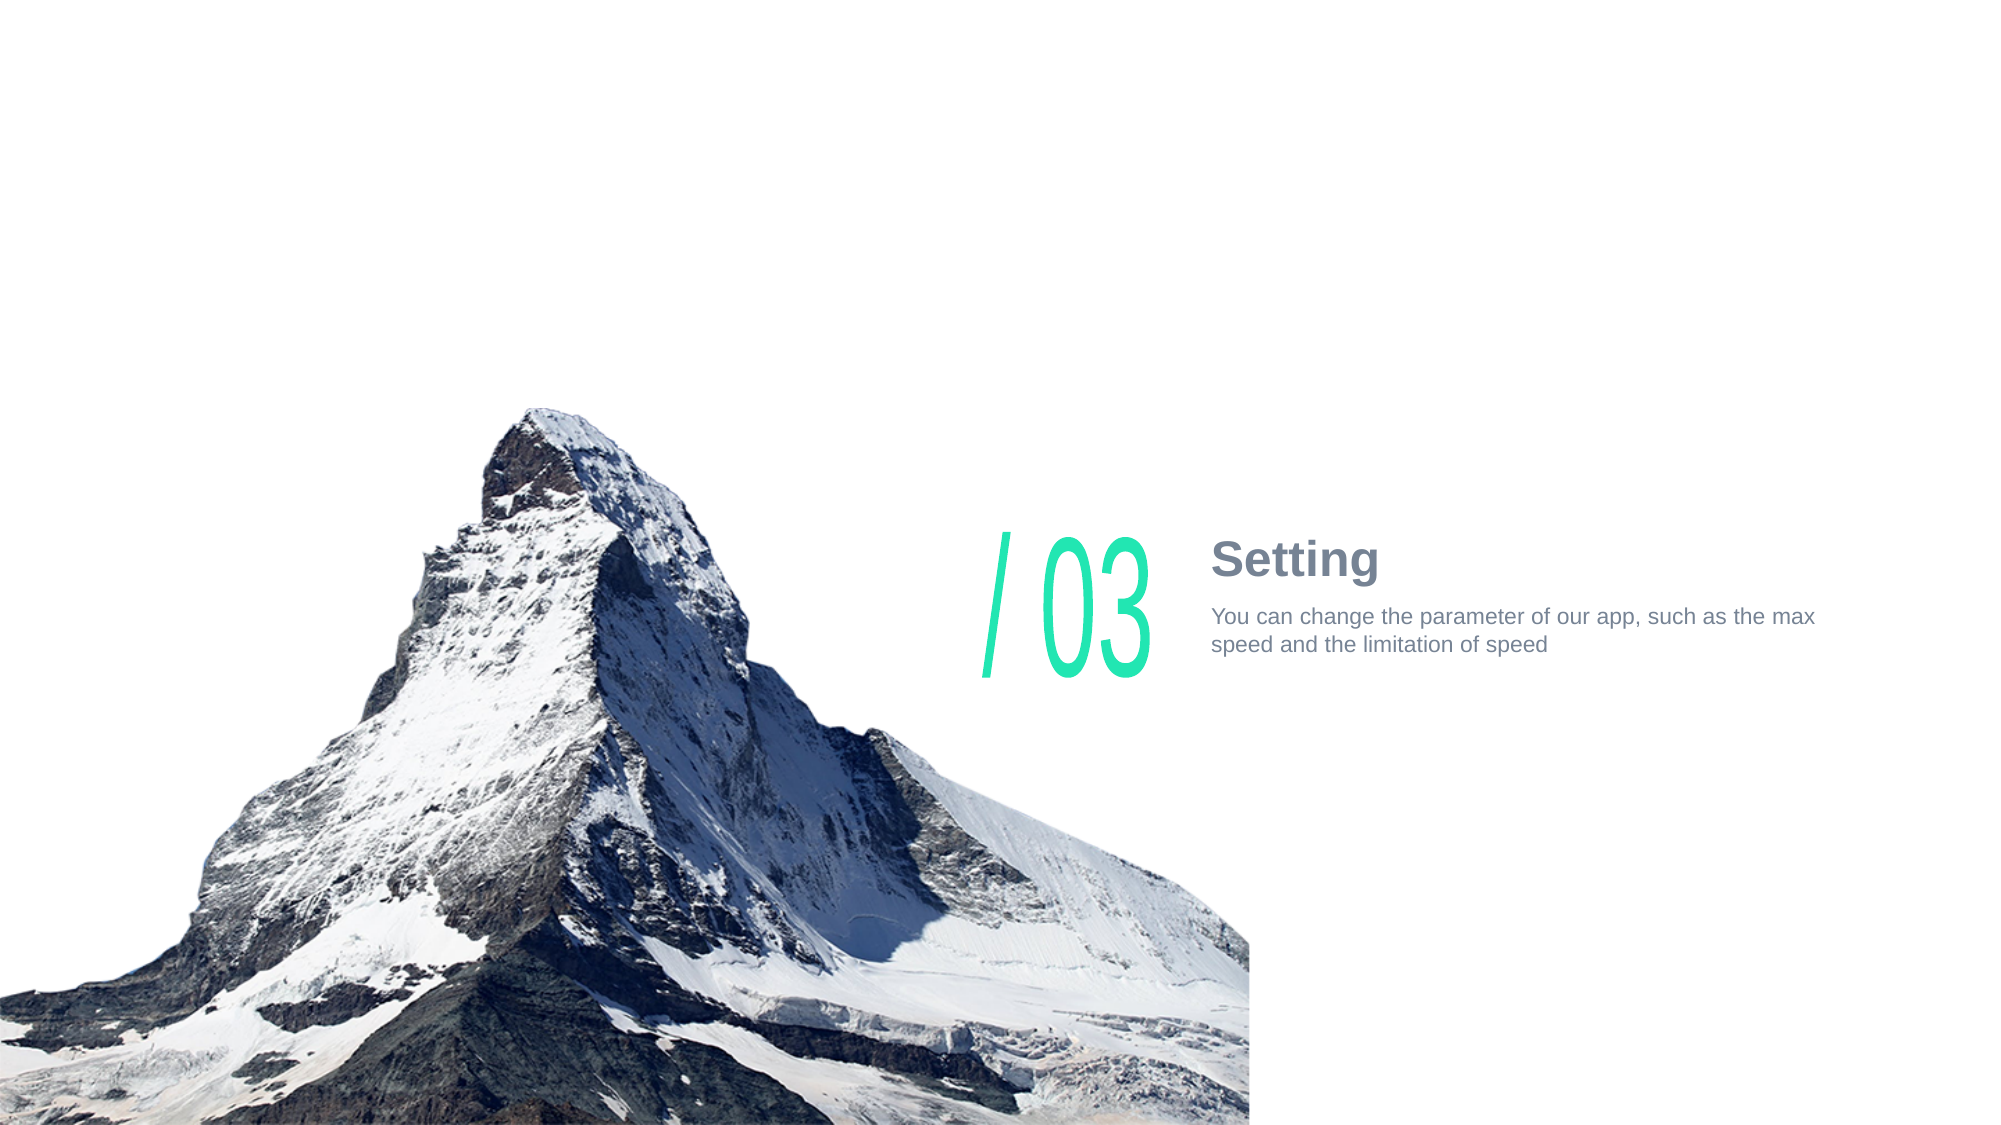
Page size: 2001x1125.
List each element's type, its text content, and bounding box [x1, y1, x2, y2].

title Setting [1195, 447, 1890, 595]
list You can change the parameter of our app, such as the max speed and the limitation of speed [1196, 594, 1891, 762]
picture [0, 408, 1250, 1125]
